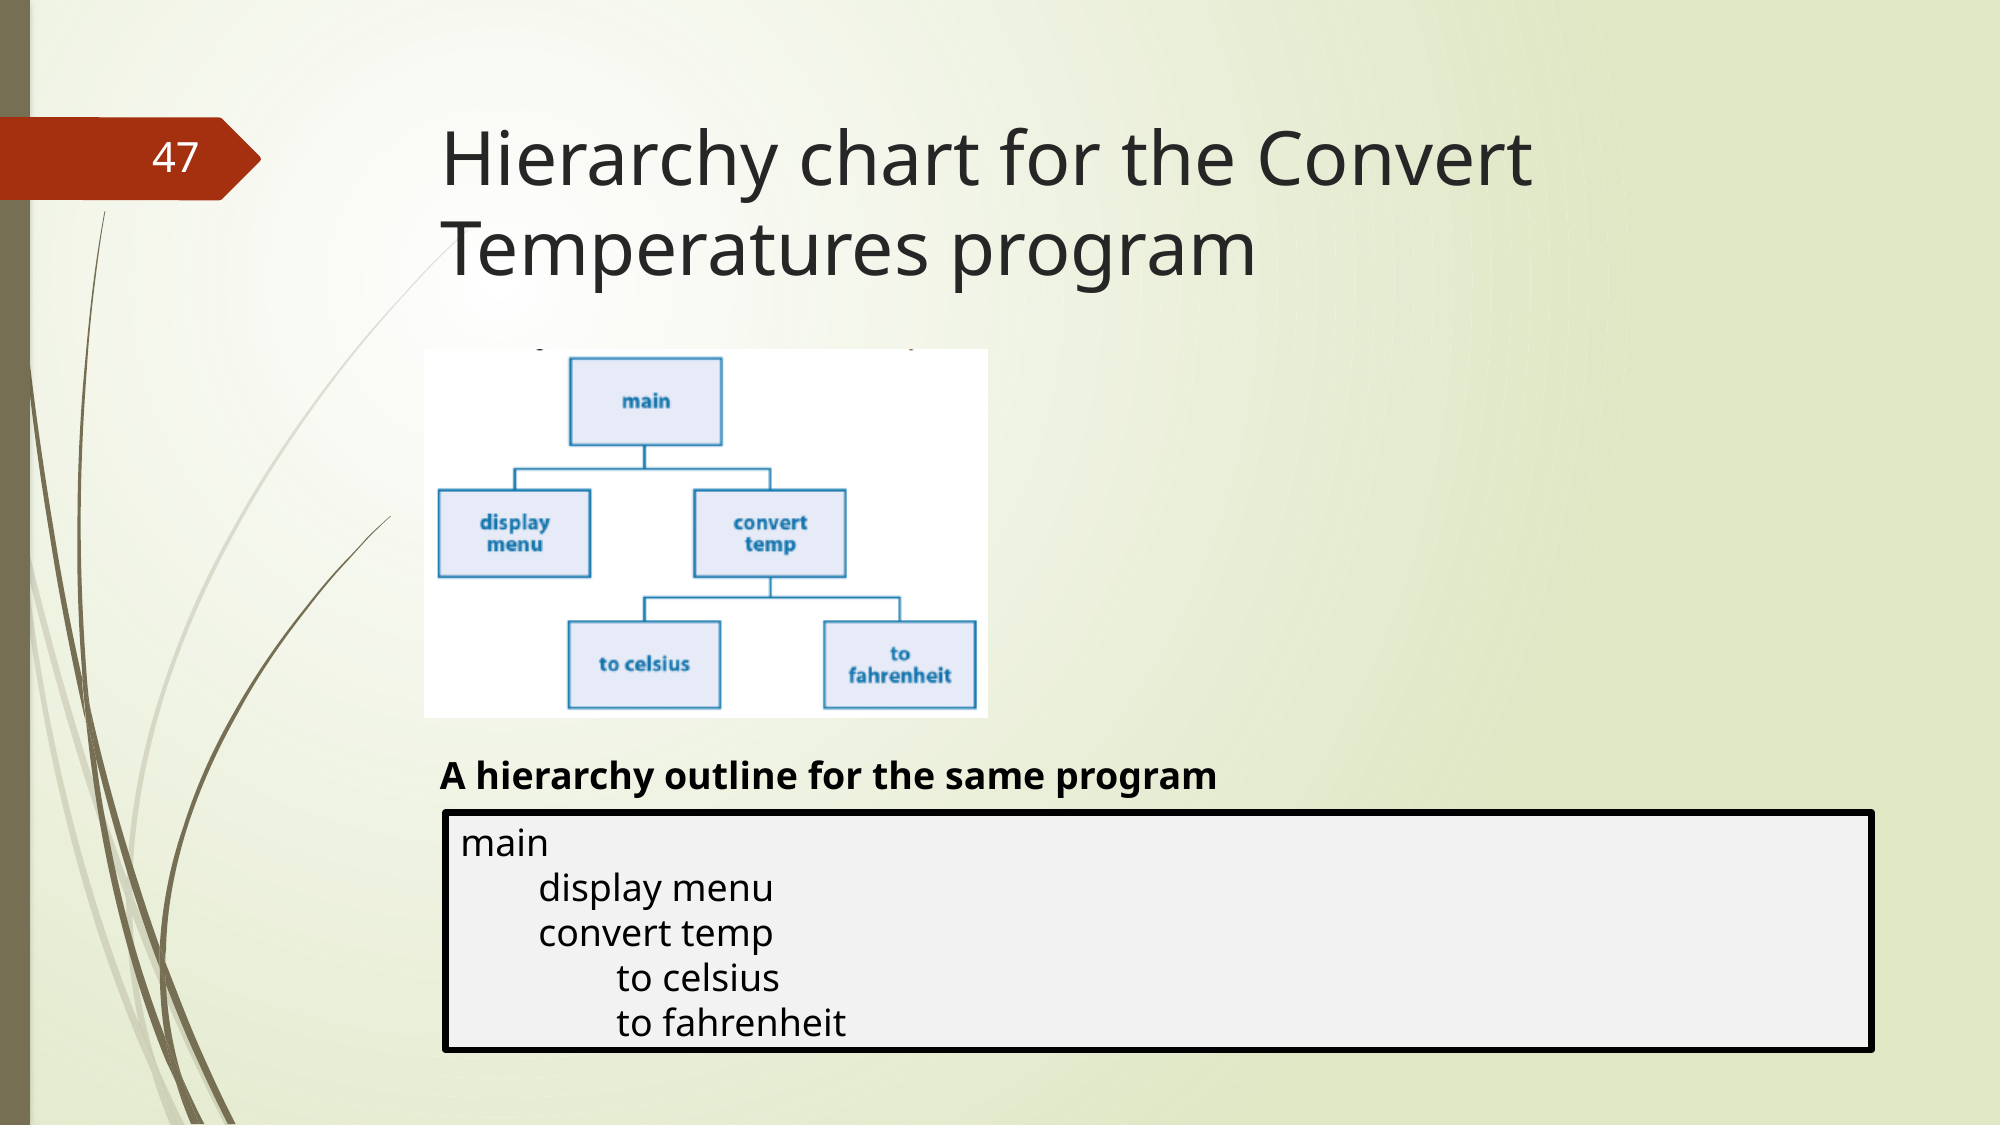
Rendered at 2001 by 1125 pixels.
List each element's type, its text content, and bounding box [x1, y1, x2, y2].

list A hierarchy outline for the same program [424, 350, 1888, 972]
title Hierarchy chart for the Convert Temperatures program [425, 102, 1888, 313]
picture [424, 349, 988, 718]
slide_number 47 [87, 129, 216, 190]
text_box main display menu convert temp to celsius to fahrenheit [444, 811, 1873, 1051]
